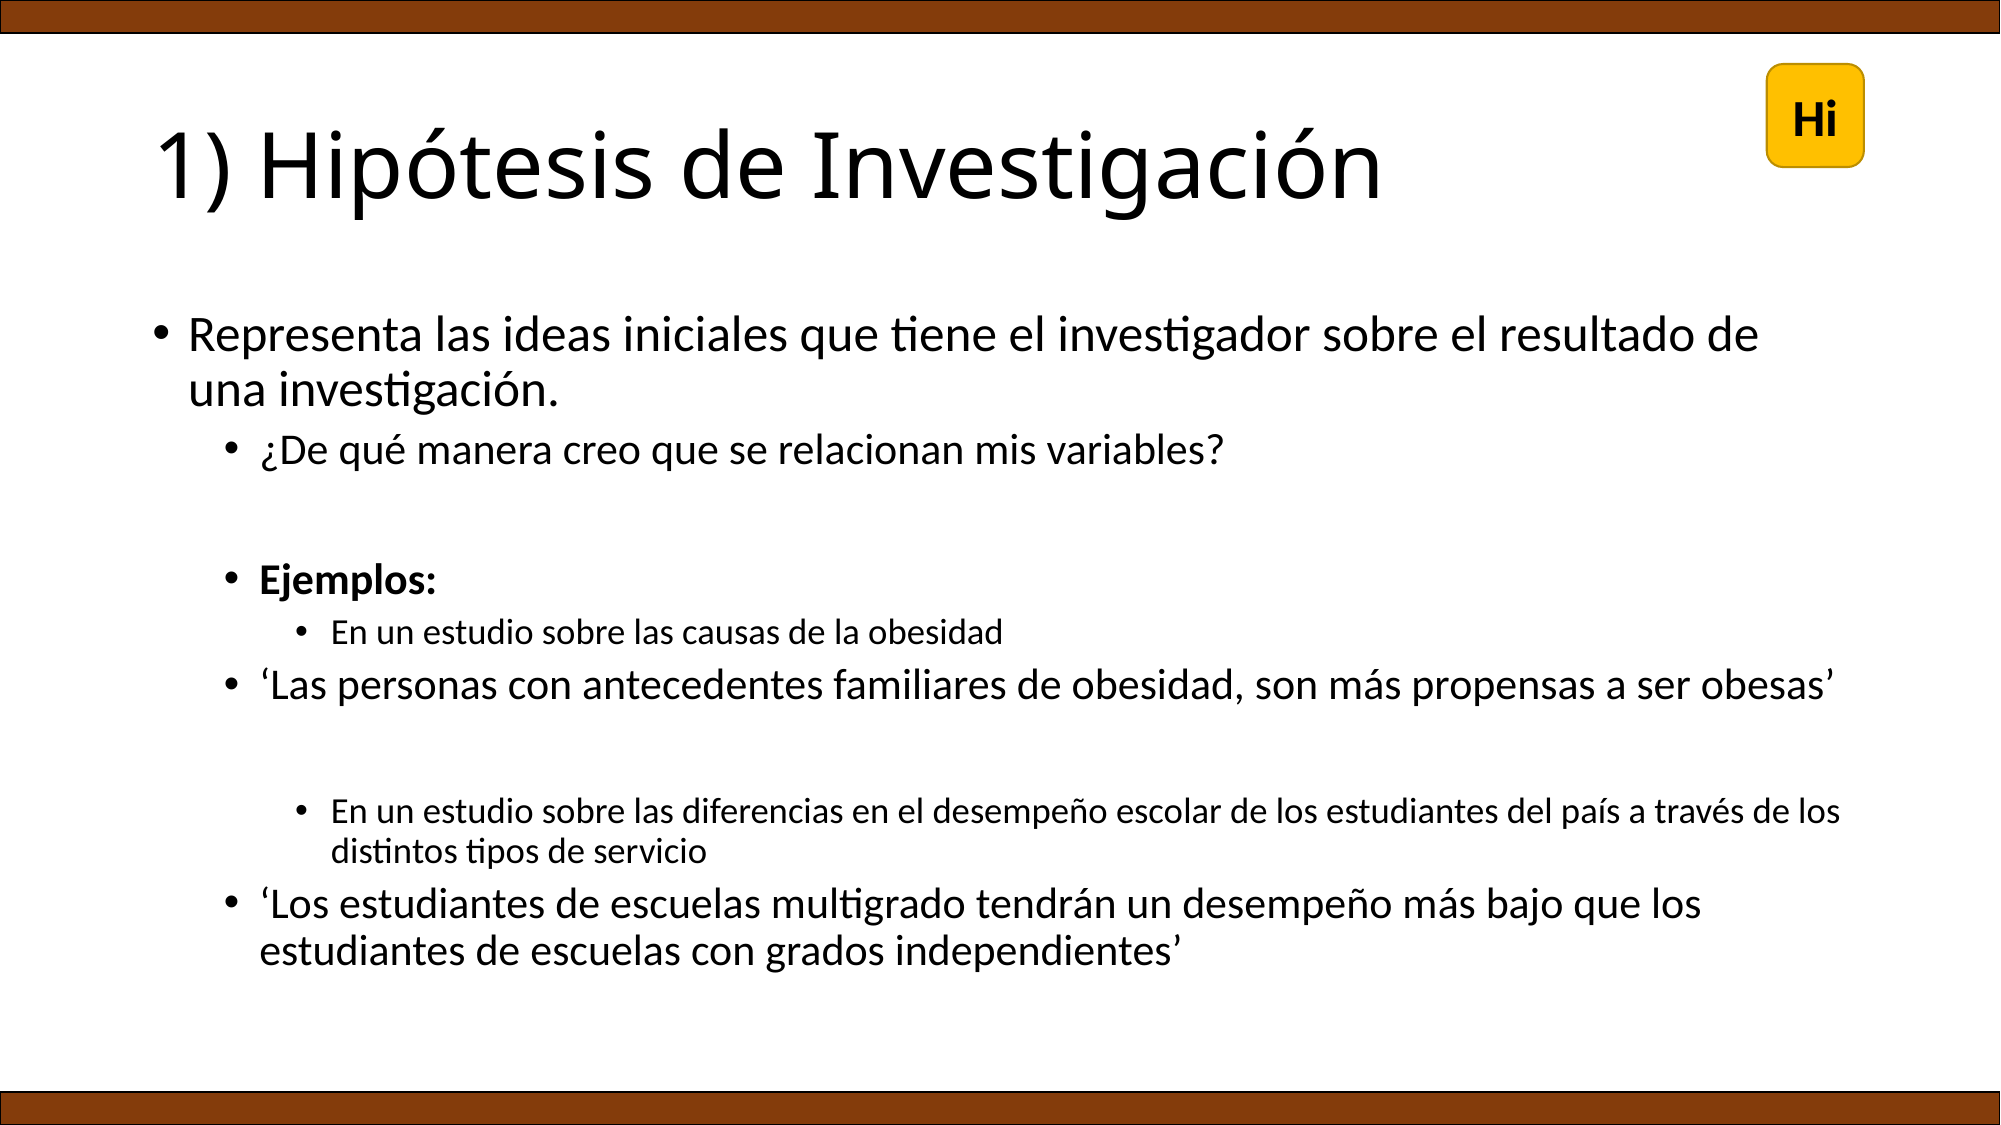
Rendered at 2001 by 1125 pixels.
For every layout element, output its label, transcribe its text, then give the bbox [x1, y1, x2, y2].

text_box Hi [1765, 62, 1865, 169]
list Representa las ideas iniciales que tiene el investigador sobre el resultado de una investigación. ¿De qué manera creo que se relacionan mis variables? Ejemplos: En un estudio sobre las causas de la obesidad ‘Las personas con antecedentes familiares de obesidad, son más propensas a ser obesas’ En un estudio sobre las diferencias en el desempeño escolar de los estudiantes del país a través de los distintos tipos de servicio ‘Los estudiantes de escuelas multigrado tendrán un desempeño más bajo que los estudiantes de escuelas con grados independientes’ [137, 299, 1863, 1014]
title 1) Hipótesis de Investigación [137, 59, 1863, 278]
text_box [0, 0, 2000, 34]
text_box [0, 1091, 2000, 1125]
